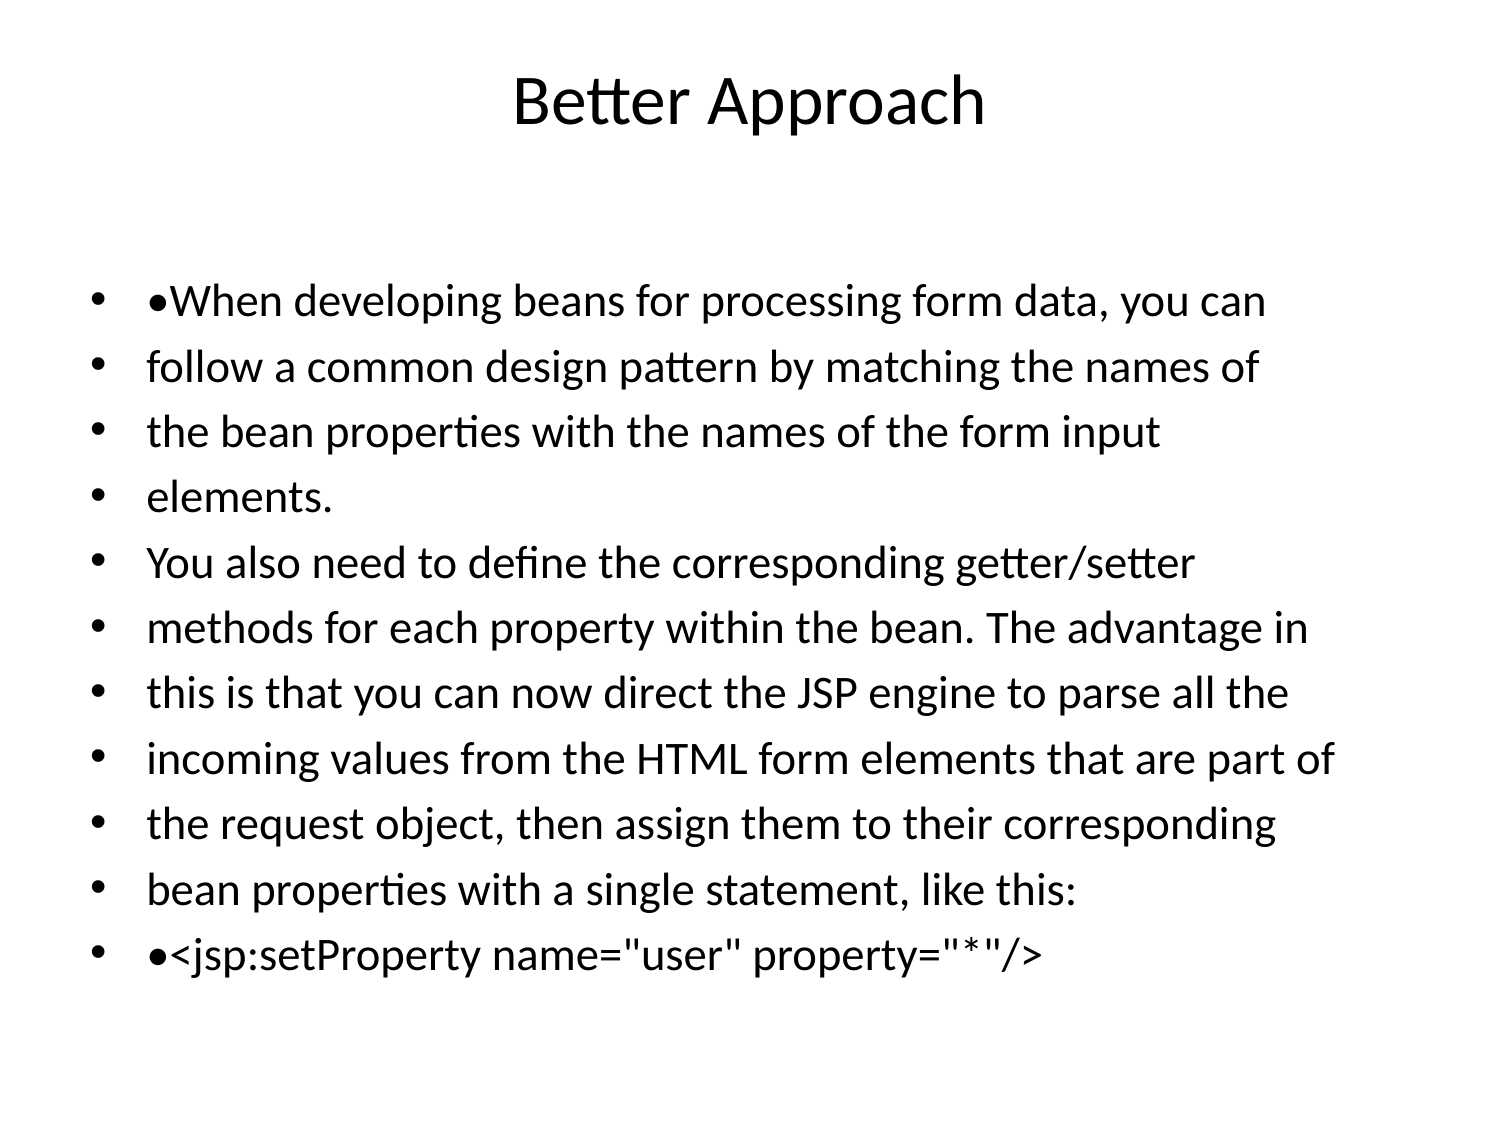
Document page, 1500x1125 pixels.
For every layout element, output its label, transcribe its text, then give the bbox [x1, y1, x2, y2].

list •When developing beans for processing form data, you can follow a common design pattern by matching the names of the bean properties with the names of the form input elements. You also need to define the corresponding getter/setter methods for each property within the bean. The advantage in this is that you can now direct the JSP engine to parse all the incoming values from the HTML form elements that are part of the request object, then assign them to their corresponding bean properties with a single statement, like this: •<jsp:setProperty name="user" property="*"/> [75, 262, 1425, 1005]
title Better Approach [75, 45, 1425, 233]
